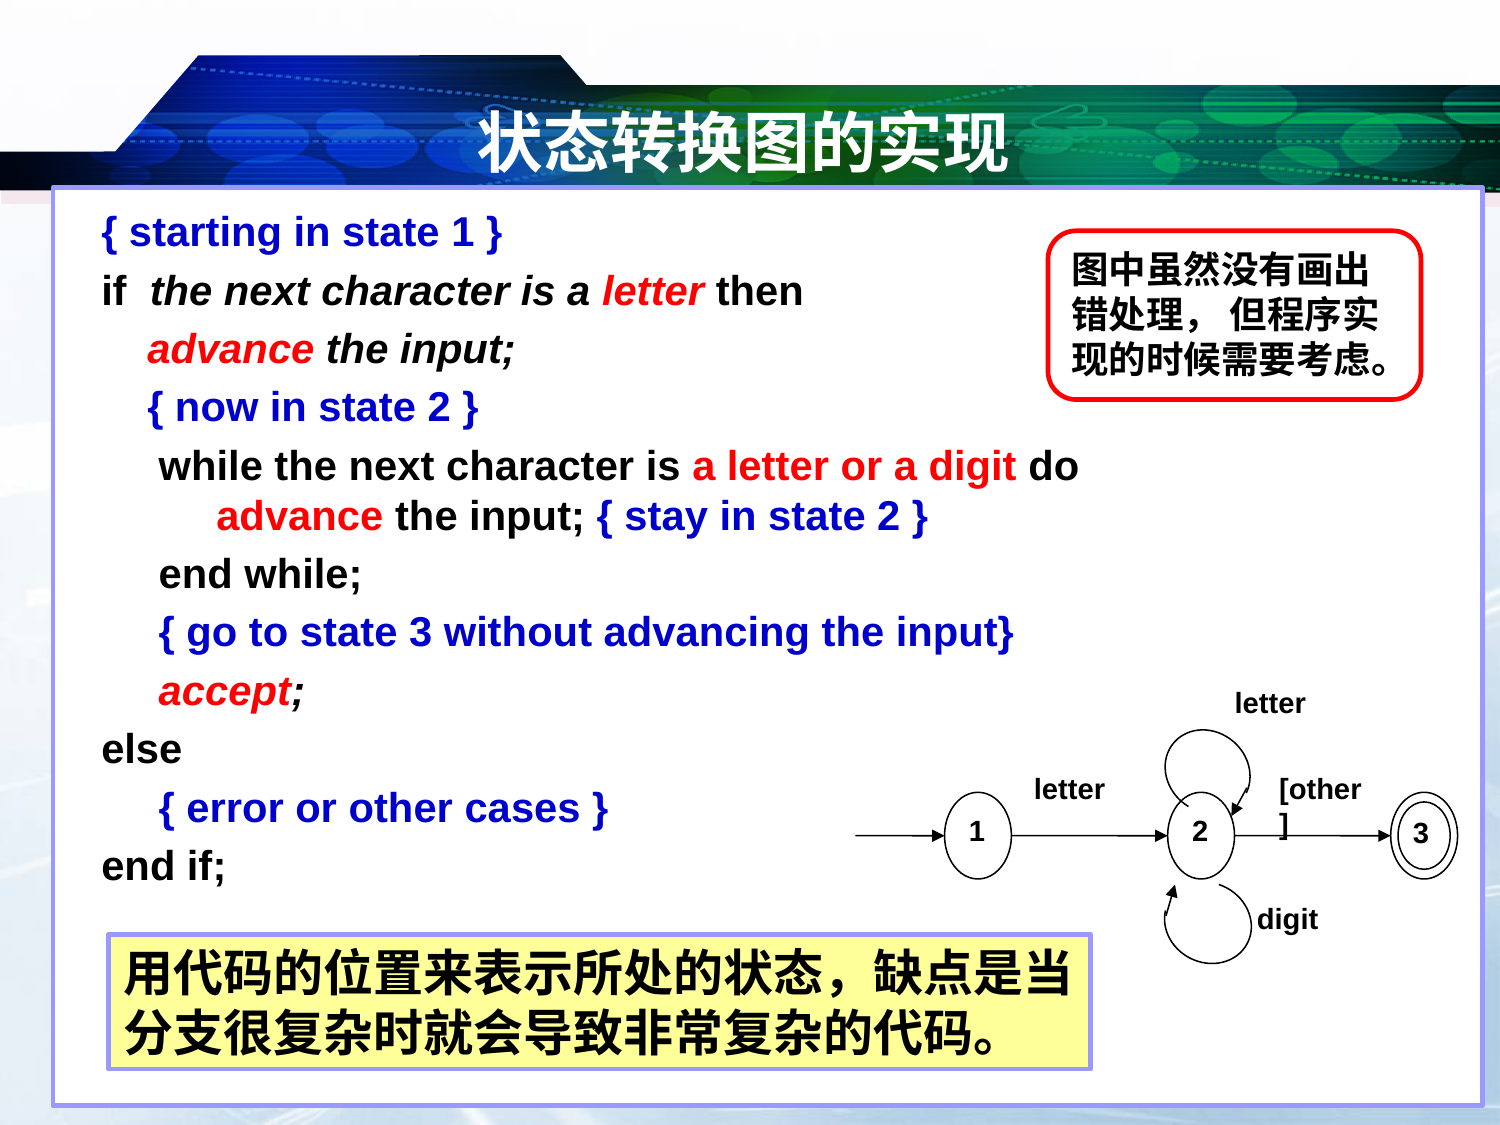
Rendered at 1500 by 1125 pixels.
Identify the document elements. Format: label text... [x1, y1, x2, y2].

list { starting in state 1 } if the next character is a letter then advance the input; { now in state 2 } while the next character is a letter or a digit do advance the input; { stay in state 2 } end while; { go to state 3 without advancing the input} accept; else { error or other cases } end if; [85, 197, 1434, 929]
picture [0, 0, 1500, 1125]
title 状态转换图的实现 [99, 94, 1388, 188]
text_box [53, 187, 1483, 1106]
text_box 图中虽然没有画出错处理， 但程序实现的时候需要考虑。 [1047, 230, 1421, 400]
text_box 用代码的位置来表示所处的状态，缺点是当分支很复杂时就会导致非常复杂的代码。 [108, 934, 1091, 1070]
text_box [855, 683, 1458, 968]
